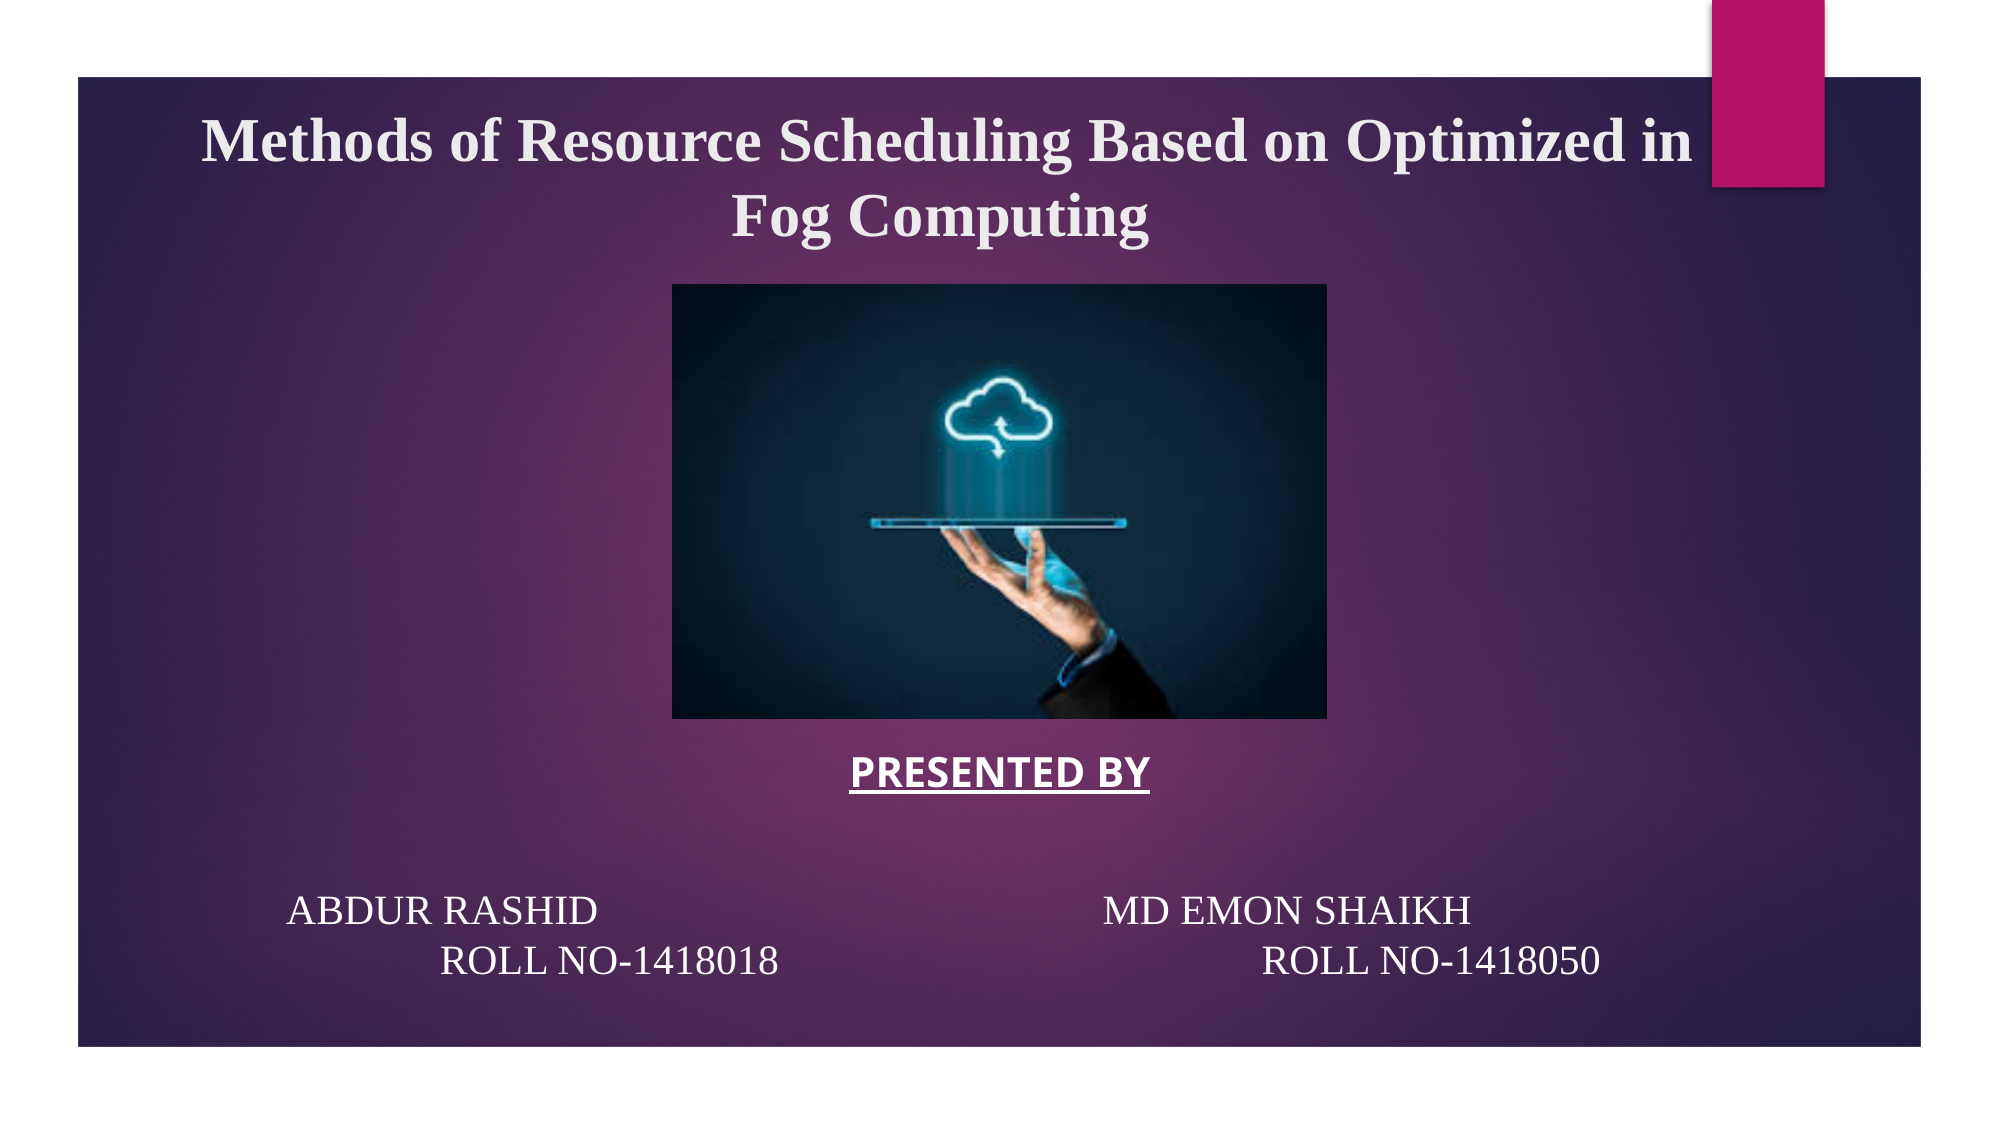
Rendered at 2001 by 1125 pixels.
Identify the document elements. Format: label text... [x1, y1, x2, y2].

subtitle Presented by Abdur Rashid Md Emon Shaikh Roll No-1418018 Roll No-1418050 [249, 738, 1750, 999]
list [672, 283, 1328, 720]
title Methods of Resource Scheduling Based on Optimized in Fog Computing [177, 88, 1720, 338]
